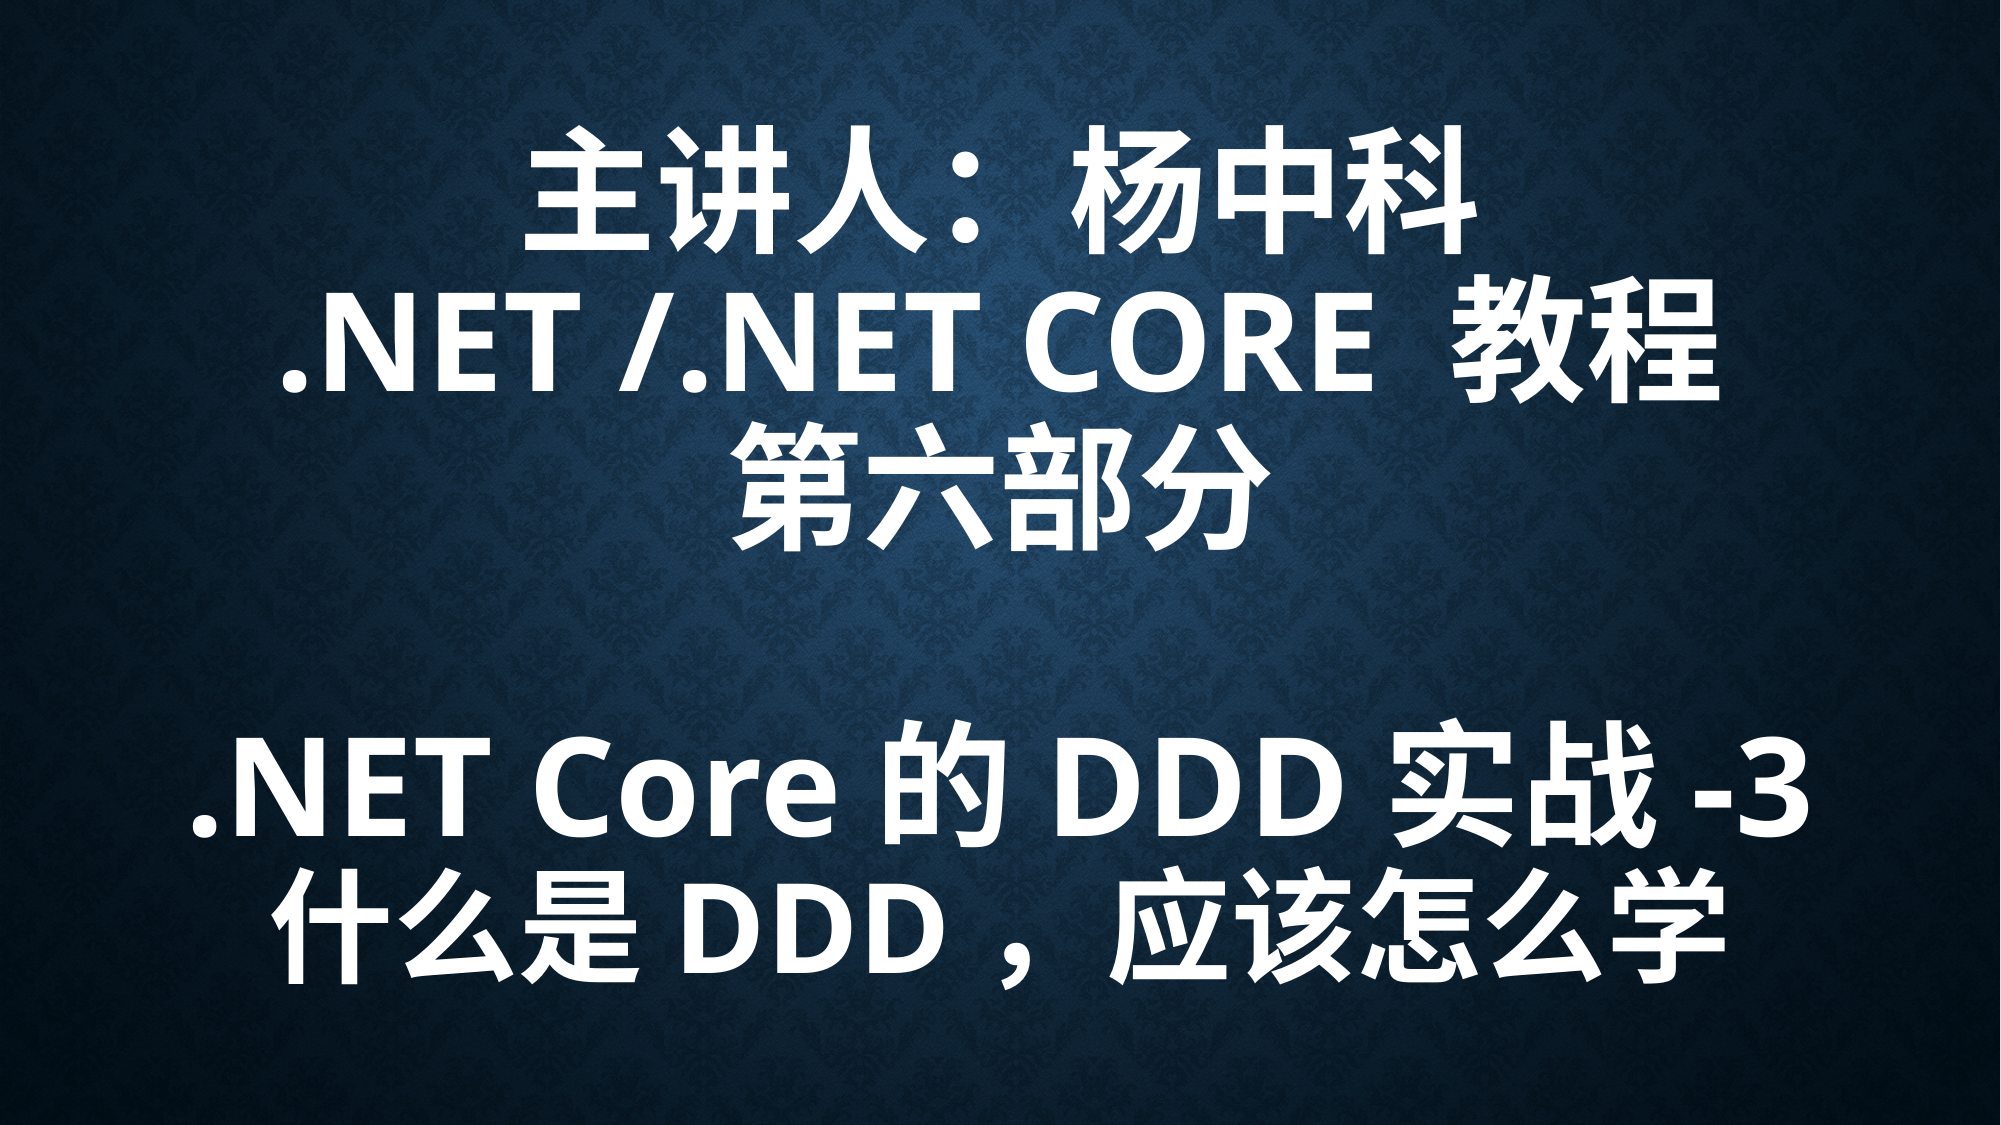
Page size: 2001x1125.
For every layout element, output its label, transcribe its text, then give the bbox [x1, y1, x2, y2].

title 主讲人：杨中科 .NET /.NET Core 教程 第六部分 .NET Core的DDD实战-3 什么是DDD，应该怎么学 [55, 52, 1945, 1073]
